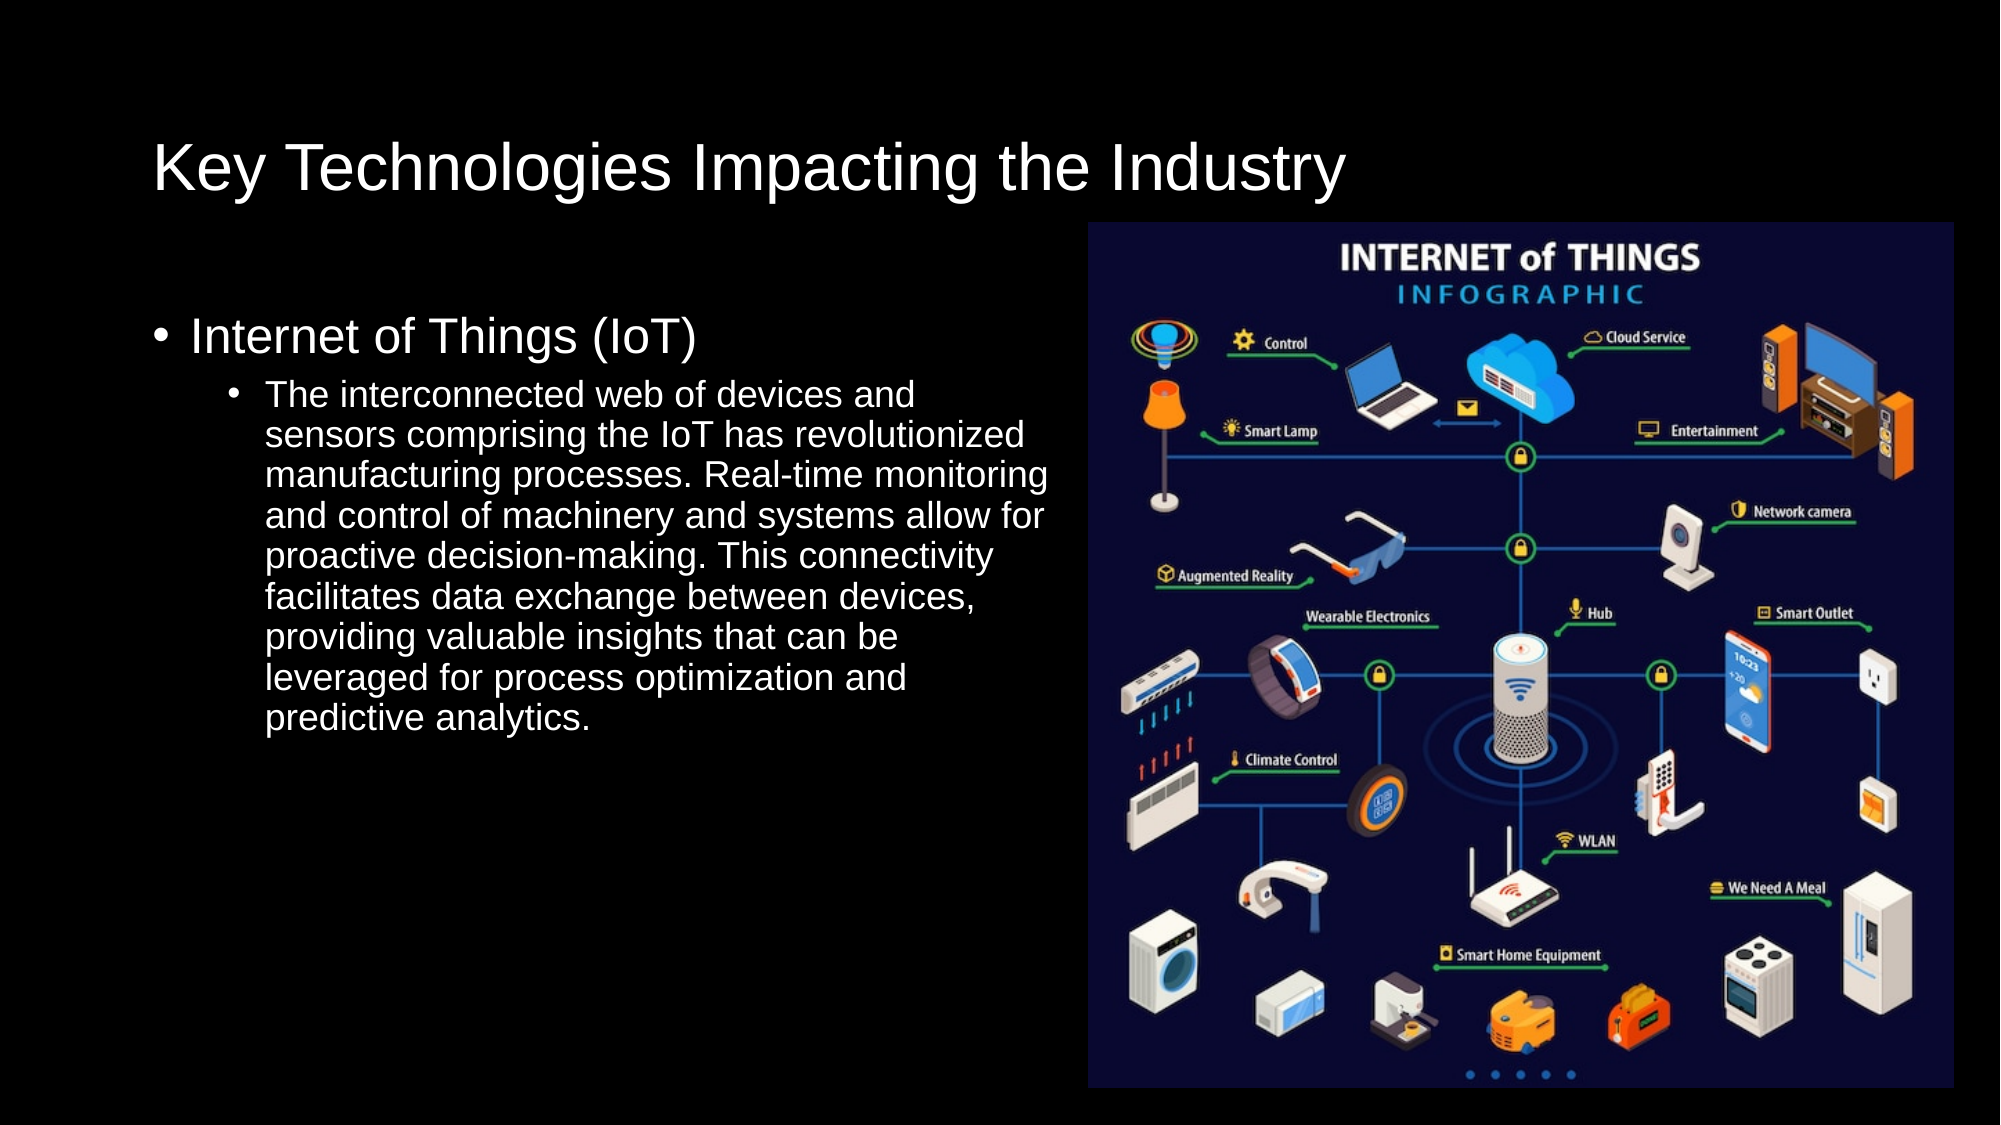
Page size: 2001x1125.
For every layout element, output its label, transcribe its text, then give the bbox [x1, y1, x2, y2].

list Internet of Things (IoT) The interconnected web of devices and sensors comprising the IoT has revolutionized manufacturing processes. Real-time monitoring and control of machinery and systems allow for proactive decision-making. This connectivity facilitates data exchange between devices, providing valuable insights that can be leveraged for process optimization and predictive analytics. [137, 302, 1069, 1088]
picture [1088, 222, 1954, 1088]
title Key Technologies Impacting the Industry [137, 59, 1863, 278]
